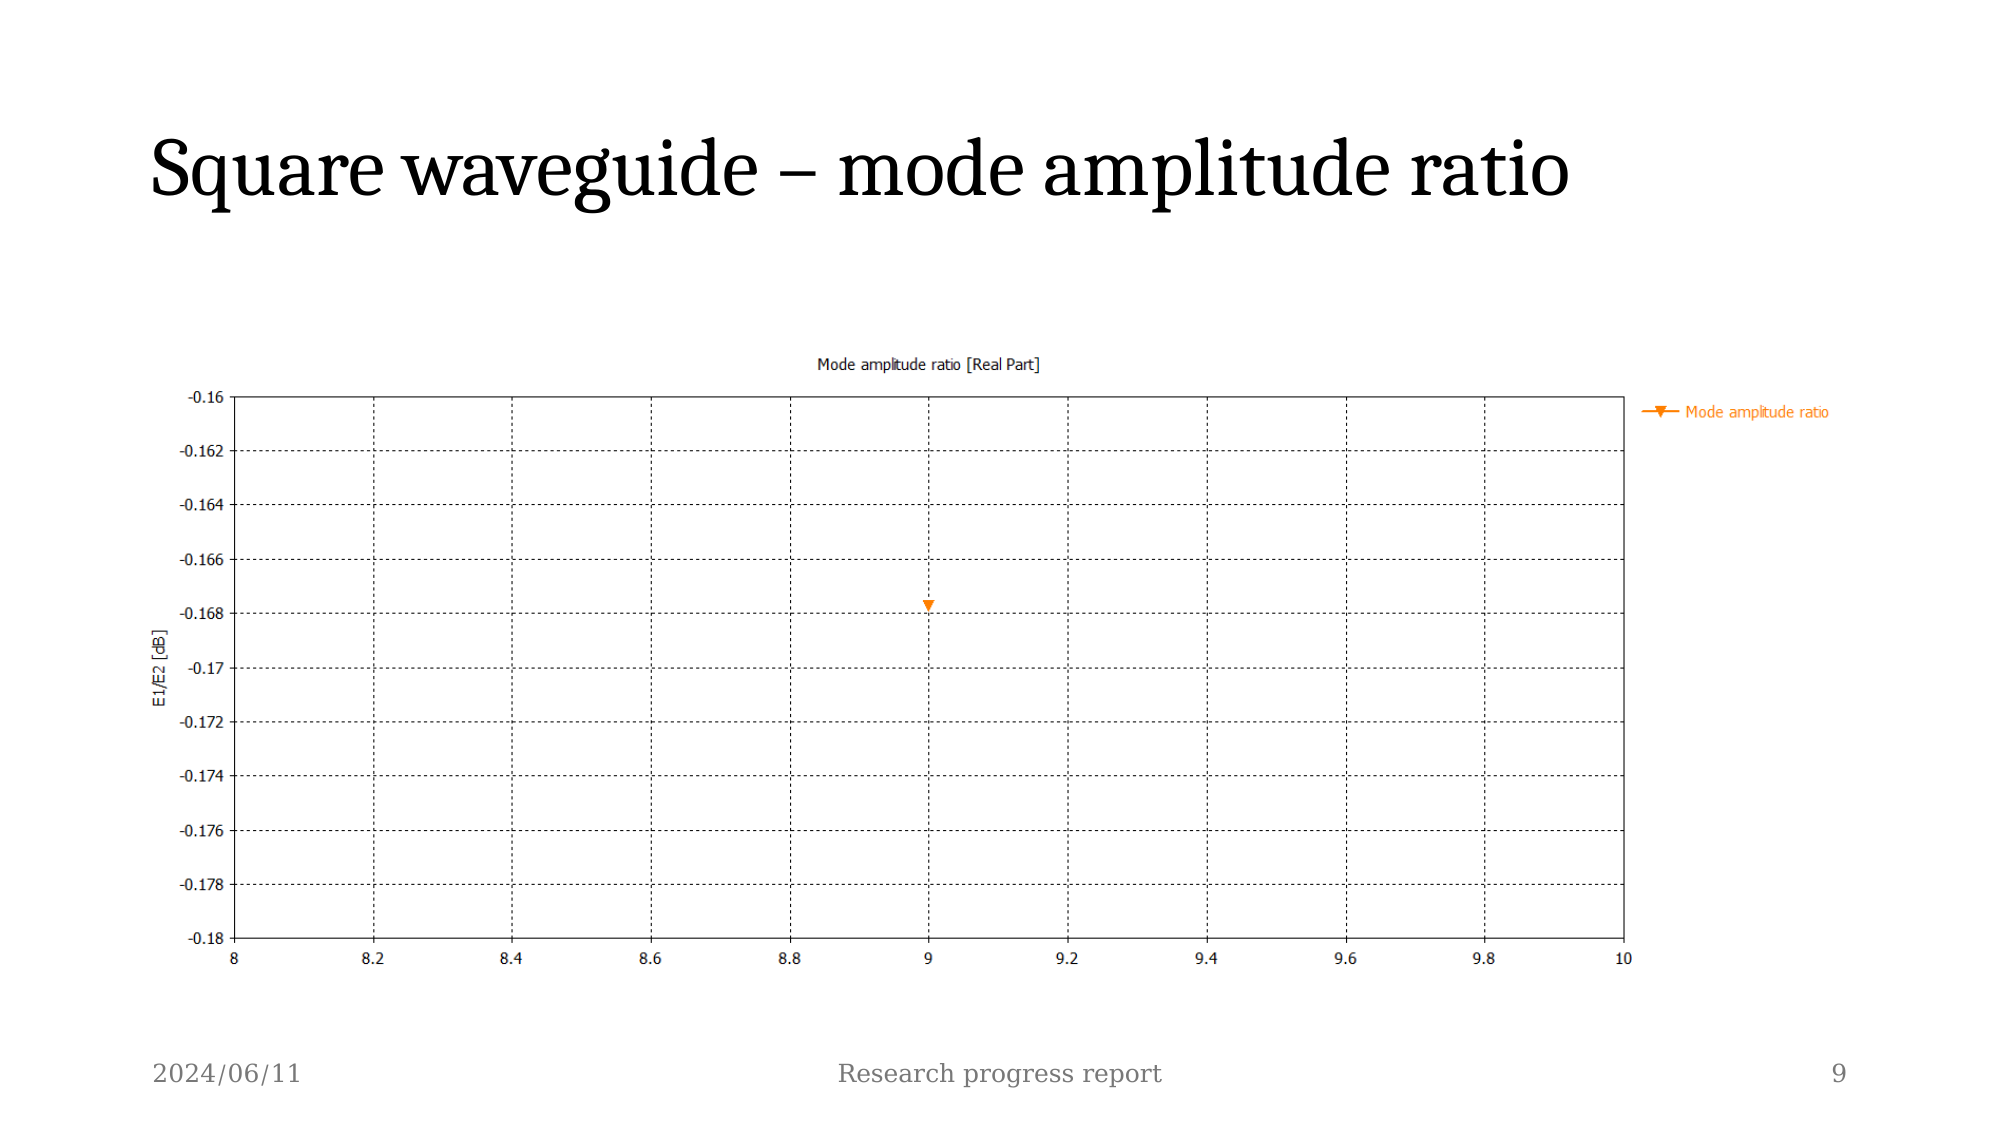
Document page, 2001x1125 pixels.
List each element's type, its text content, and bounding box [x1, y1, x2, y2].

slide_number 9 [1412, 1042, 1863, 1103]
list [136, 330, 1863, 983]
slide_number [137, 1042, 588, 1103]
footer Research progress report [662, 1042, 1338, 1103]
title Square waveguide – mode amplitude ratio [137, 59, 1863, 278]
